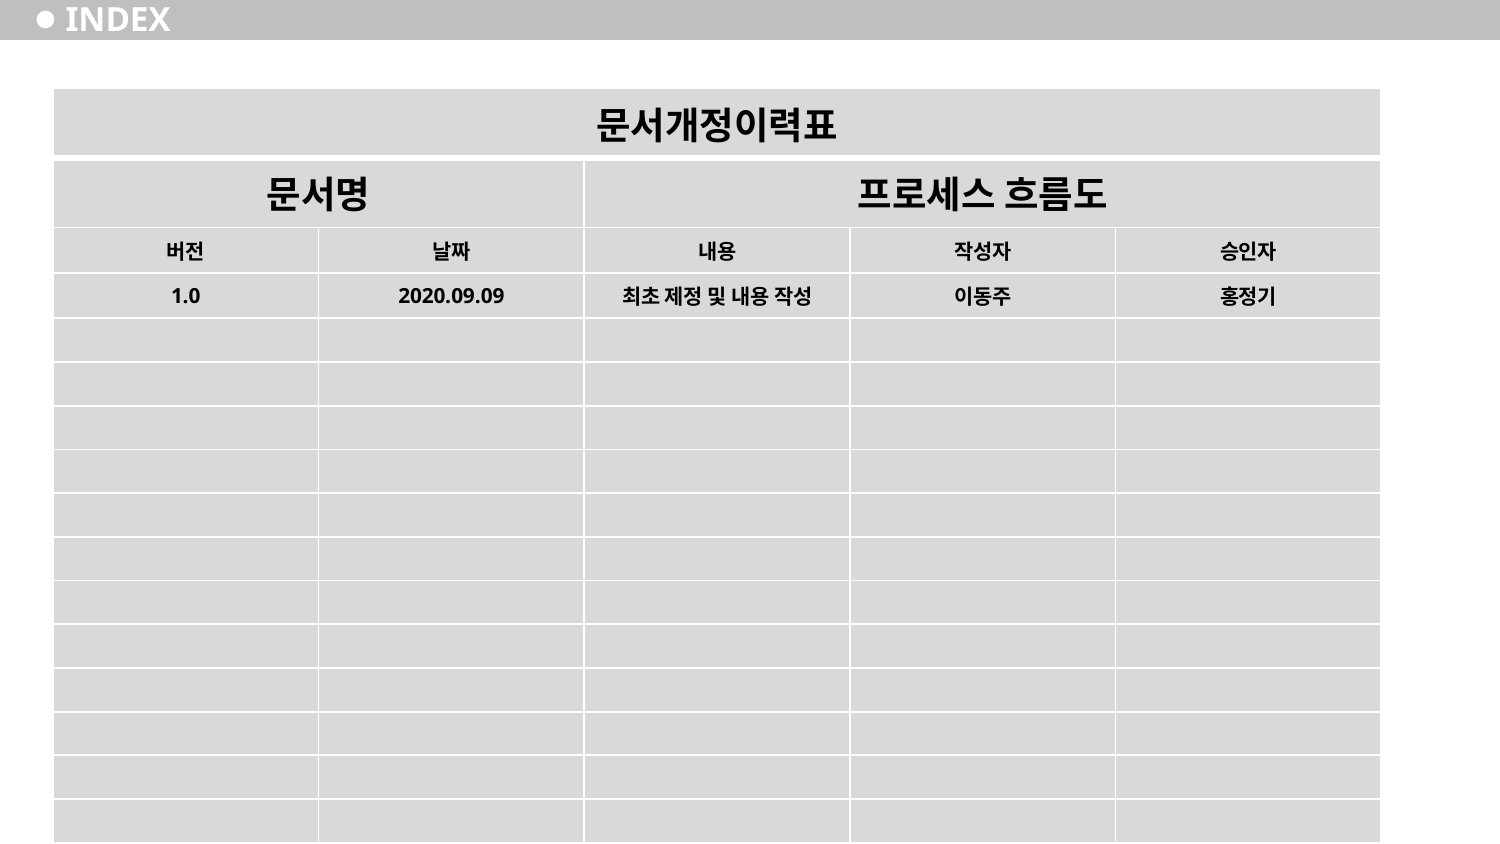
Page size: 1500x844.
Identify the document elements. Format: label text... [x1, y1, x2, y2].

table_cell [1116, 450, 1380, 492]
table_cell 작성자 [851, 228, 1115, 272]
table_cell [319, 669, 583, 711]
table_cell [1116, 538, 1380, 580]
table_cell [851, 625, 1115, 667]
table_cell [54, 450, 318, 492]
table_cell 이동주 [851, 274, 1115, 317]
table_cell [585, 363, 849, 405]
table_header 문서개정이력표 [54, 89, 1380, 155]
table_cell [319, 494, 583, 536]
table_cell [1116, 800, 1380, 842]
table_cell 2020.09.09 [319, 274, 583, 317]
table_cell [851, 756, 1115, 798]
table_cell [851, 713, 1115, 754]
table_cell [54, 756, 318, 798]
table_cell 최초 제정 및 내용 작성 [585, 274, 849, 317]
table_cell [54, 538, 318, 580]
table_cell [319, 625, 583, 667]
table_cell [1116, 713, 1380, 754]
table_cell [54, 319, 318, 361]
table_cell [319, 713, 583, 754]
table_cell [54, 669, 318, 711]
table_cell [585, 625, 849, 667]
title INDEX [52, 0, 189, 43]
table_cell [1116, 756, 1380, 798]
table_cell [585, 494, 849, 536]
table_cell [585, 581, 849, 623]
table_cell [585, 319, 849, 361]
table_cell [54, 713, 318, 754]
table_cell [585, 450, 849, 492]
table_cell [319, 363, 583, 405]
table_cell [851, 800, 1115, 842]
table_cell [54, 625, 318, 667]
table_cell [851, 538, 1115, 580]
table_cell [54, 800, 318, 842]
table_cell [319, 319, 583, 361]
table_cell [1116, 494, 1380, 536]
table_cell [851, 581, 1115, 623]
table_cell [585, 756, 849, 798]
table_cell [54, 407, 318, 449]
table_cell [319, 581, 583, 623]
table_cell [319, 407, 583, 449]
table_cell [1116, 319, 1380, 361]
table_cell [54, 494, 318, 536]
table_cell 날짜 [319, 228, 583, 272]
table_cell [585, 800, 849, 842]
table_cell [585, 669, 849, 711]
table_cell [585, 713, 849, 754]
table_cell 문서명 [54, 161, 583, 227]
table_cell [851, 363, 1115, 405]
table_cell [319, 800, 583, 842]
table_cell [851, 407, 1115, 449]
table_cell [1116, 669, 1380, 711]
table_cell [585, 538, 849, 580]
table_cell [851, 450, 1115, 492]
table_cell [851, 494, 1115, 536]
table_cell [1116, 407, 1380, 449]
table_cell [319, 450, 583, 492]
table_cell [54, 363, 318, 405]
table_cell 프로세스 흐름도 [585, 161, 1380, 227]
table_cell [851, 669, 1115, 711]
table_cell [319, 538, 583, 580]
table_cell [1116, 625, 1380, 667]
table_cell [54, 581, 318, 623]
table_cell [851, 319, 1115, 361]
table_cell [319, 756, 583, 798]
table_cell [1116, 581, 1380, 623]
table_cell 승인자 [1116, 228, 1380, 272]
table_cell 내용 [585, 228, 849, 272]
table_cell 1.0 [54, 274, 318, 317]
table_cell [1116, 363, 1380, 405]
table_cell [585, 407, 849, 449]
table_cell 버전 [54, 228, 318, 272]
table_cell 홍정기 [1116, 274, 1380, 317]
